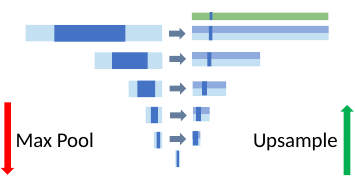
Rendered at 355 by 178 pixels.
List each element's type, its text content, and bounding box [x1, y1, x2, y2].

text_box [192, 87, 227, 97]
text_box [213, 51, 261, 58]
text_box [202, 106, 211, 113]
text_box [167, 25, 188, 43]
text_box [149, 51, 163, 70]
text_box [169, 106, 189, 124]
text_box Upsample [238, 119, 353, 160]
text_box [213, 32, 330, 41]
text_box Max Pool [0, 119, 111, 160]
text_box [191, 12, 209, 21]
text_box [342, 160, 352, 177]
text_box [128, 80, 136, 98]
text_box [214, 12, 329, 21]
text_box [156, 80, 163, 98]
text_box [53, 24, 126, 43]
text_box [0, 160, 17, 177]
text_box [208, 25, 213, 41]
text_box [150, 106, 159, 124]
text_box [168, 50, 188, 68]
text_box [126, 24, 163, 42]
text_box [136, 80, 156, 98]
text_box [94, 51, 111, 70]
text_box [25, 24, 53, 42]
text_box [206, 51, 213, 67]
text_box [145, 106, 150, 124]
text_box [111, 51, 149, 70]
text_box [192, 80, 201, 87]
text_box [168, 80, 188, 97]
text_box [191, 58, 261, 68]
text_box [156, 131, 161, 149]
text_box [3, 101, 12, 119]
text_box [195, 106, 202, 122]
text_box [208, 80, 227, 87]
text_box [168, 130, 188, 148]
text_box [191, 51, 206, 58]
text_box [213, 25, 330, 32]
text_box [192, 113, 211, 123]
text_box [337, 103, 355, 119]
text_box [159, 106, 163, 124]
text_box [192, 130, 199, 146]
text_box [191, 25, 208, 32]
text_box [191, 137, 202, 147]
text_box [191, 32, 208, 41]
text_box [176, 150, 180, 168]
text_box [209, 11, 214, 21]
text_box [201, 80, 208, 96]
